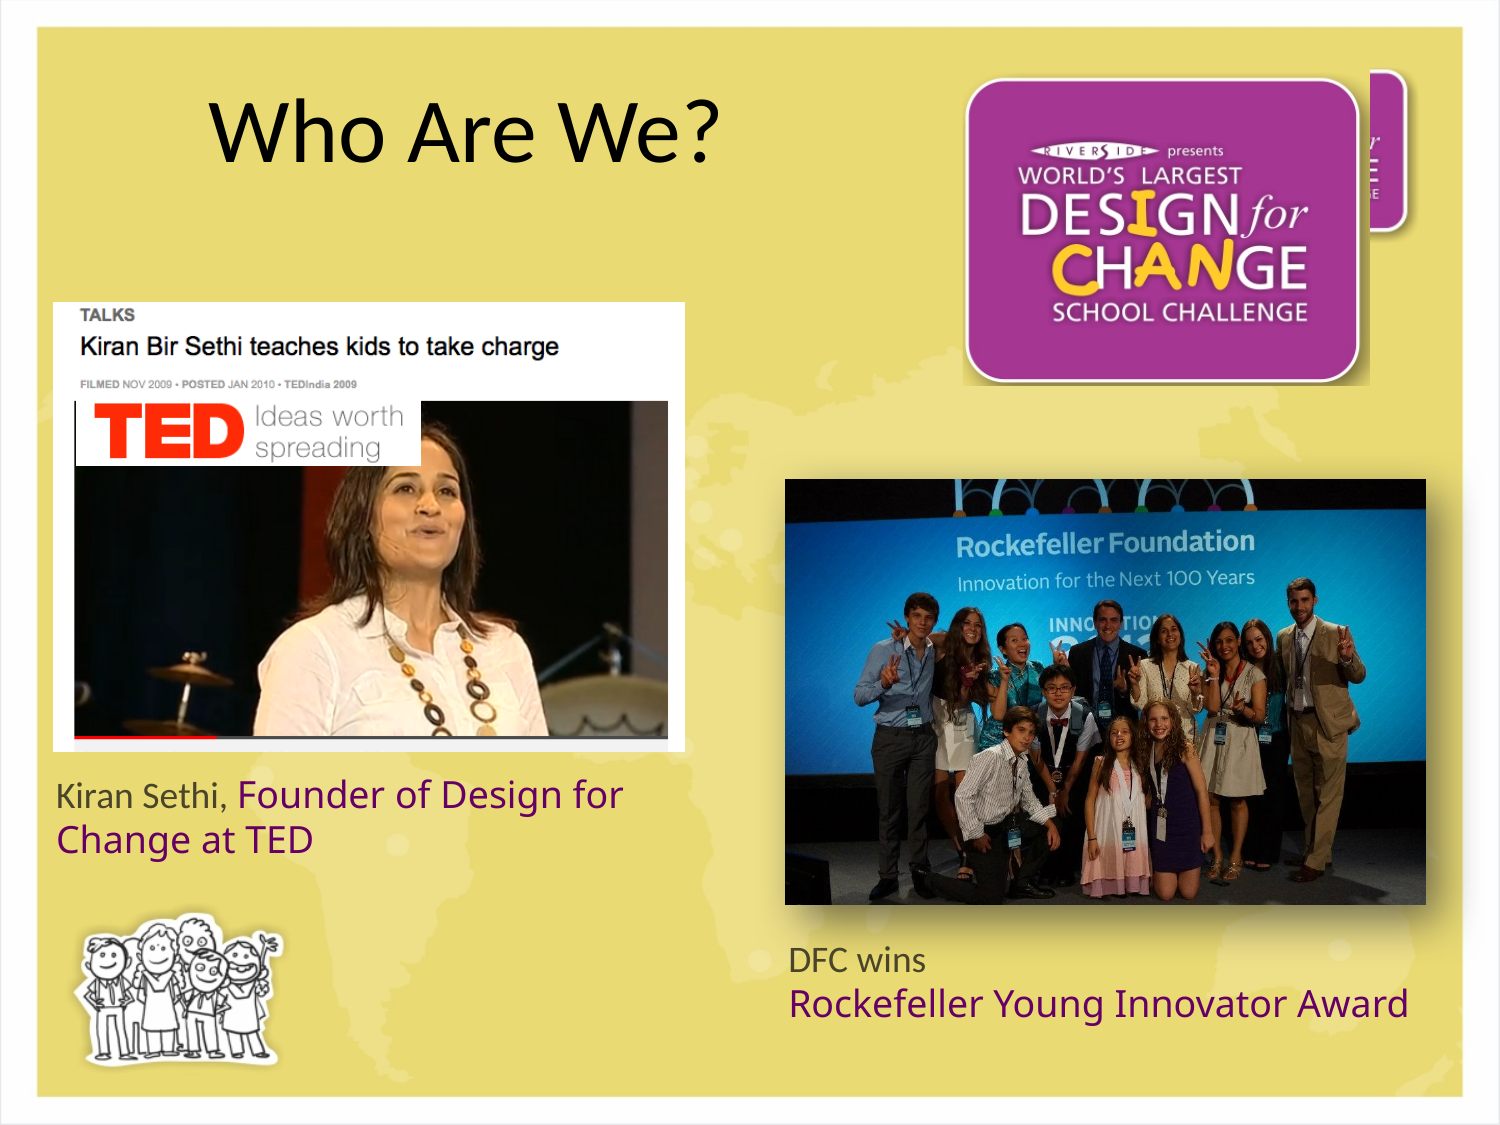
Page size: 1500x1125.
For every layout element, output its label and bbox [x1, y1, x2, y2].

list [76, 337, 421, 528]
picture [0, 0, 1500, 1125]
